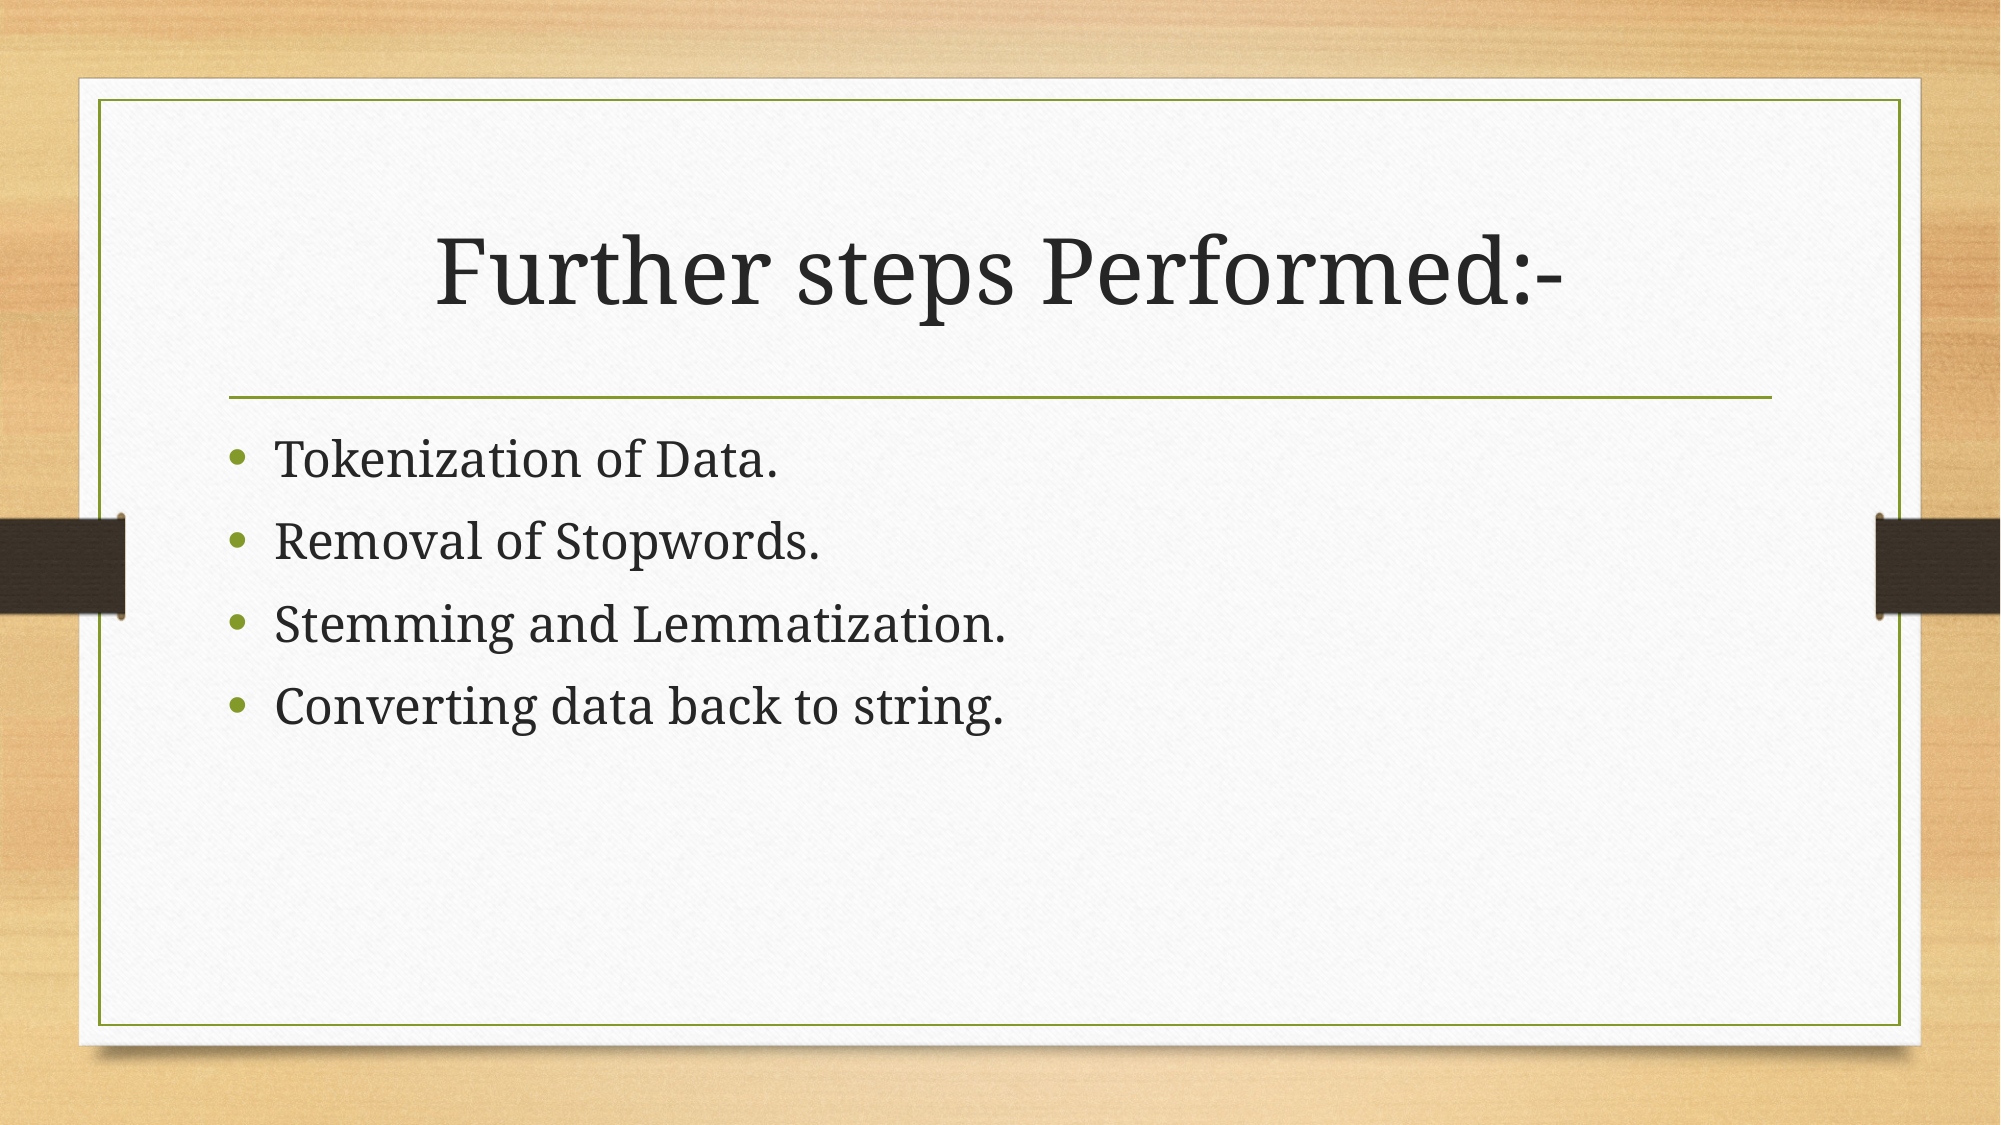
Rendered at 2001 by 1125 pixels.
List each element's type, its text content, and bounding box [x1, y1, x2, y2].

picture [0, 0, 2001, 1125]
title Further steps Performed:- [212, 161, 1788, 375]
list Tokenization of Data. Removal of Stopwords. Stemming and Lemmatization. Converting data back to string. [212, 419, 1788, 964]
